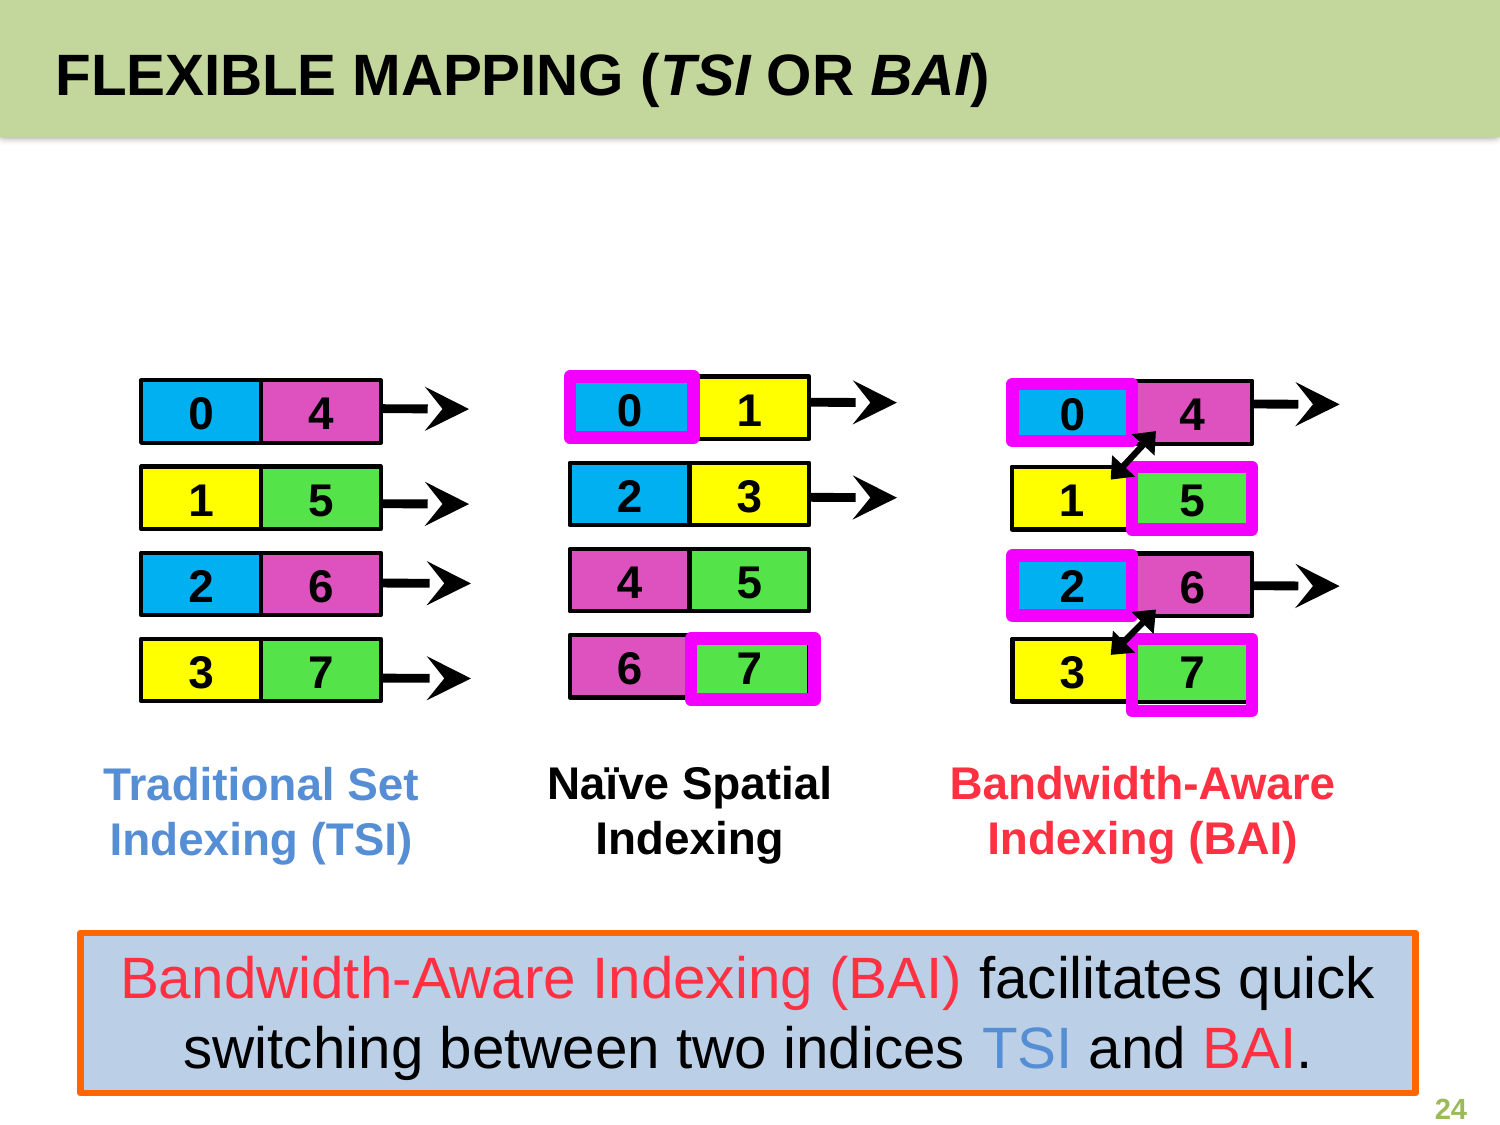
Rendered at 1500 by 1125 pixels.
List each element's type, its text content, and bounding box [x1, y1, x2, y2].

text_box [1110, 430, 1157, 480]
text_box 1 [1011, 466, 1132, 530]
text_box 6 [569, 635, 689, 698]
slide_number 24 [1132, 1087, 1483, 1125]
text_box [690, 638, 815, 700]
text_box 4 [1132, 381, 1252, 444]
text_box Bandwidth-Aware Indexing (BAI) facilitates quick switching between two indices TSI and BAI. [80, 932, 1416, 1094]
text_box 6 [1132, 553, 1253, 616]
text_box 4 [569, 548, 689, 612]
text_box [260, 380, 381, 702]
text_box Traditional Set Indexing (TSI) [65, 773, 457, 846]
text_box 2 [569, 462, 689, 526]
text_box [1132, 638, 1252, 711]
text_box [1132, 467, 1252, 530]
text_box Naïve Spatial Indexing [492, 771, 888, 846]
text_box 5 [689, 548, 810, 612]
text_box Bandwidth-Aware Indexing (BAI) [910, 771, 1374, 846]
text_box 7 [689, 635, 810, 698]
text_box 1 [689, 376, 810, 440]
text_box 3 [141, 638, 255, 702]
text_box 1 [141, 466, 255, 529]
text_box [1110, 609, 1157, 656]
text_box 0 [141, 380, 258, 443]
text_box 3 [689, 462, 810, 526]
title Flexible Mapping (TSI or BAI) [40, 32, 1416, 113]
text_box [1012, 555, 1133, 616]
text_box [1012, 383, 1133, 442]
text_box 3 [1012, 638, 1132, 702]
text_box [569, 376, 694, 438]
text_box 2 [141, 552, 255, 616]
